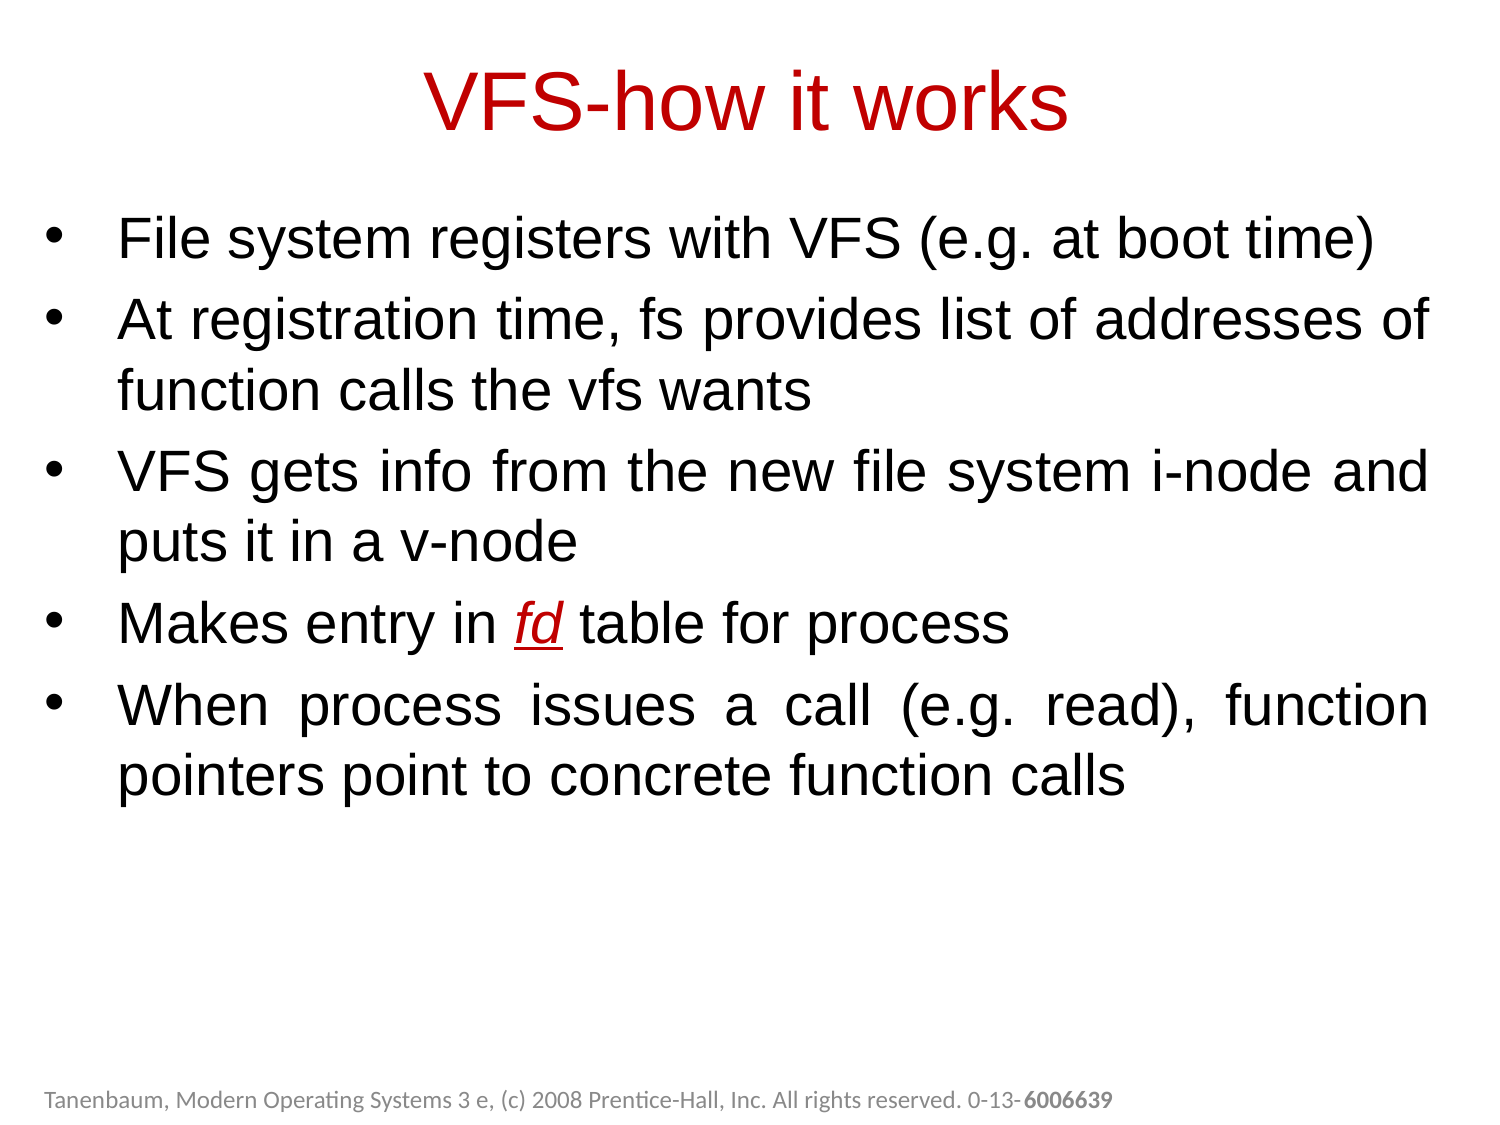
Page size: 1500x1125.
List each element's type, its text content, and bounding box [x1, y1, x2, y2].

text_box Tanenbaum, Modern Operating Systems 3 e, (c) 2008 Prentice-Hall, Inc. All rights reserved. 0-13-6006639 [29, 1077, 1459, 1120]
text_box File system registers with VFS (e.g. at boot time) At registration time, fs provides list of addresses of function calls the vfs wants VFS gets info from the new file system i-node and puts it in a v-node Makes entry in fd table for process When process issues a call (e.g. read), function pointers point to concrete function calls [29, 192, 1447, 1064]
text_box VFS-how it works [17, 19, 1477, 176]
